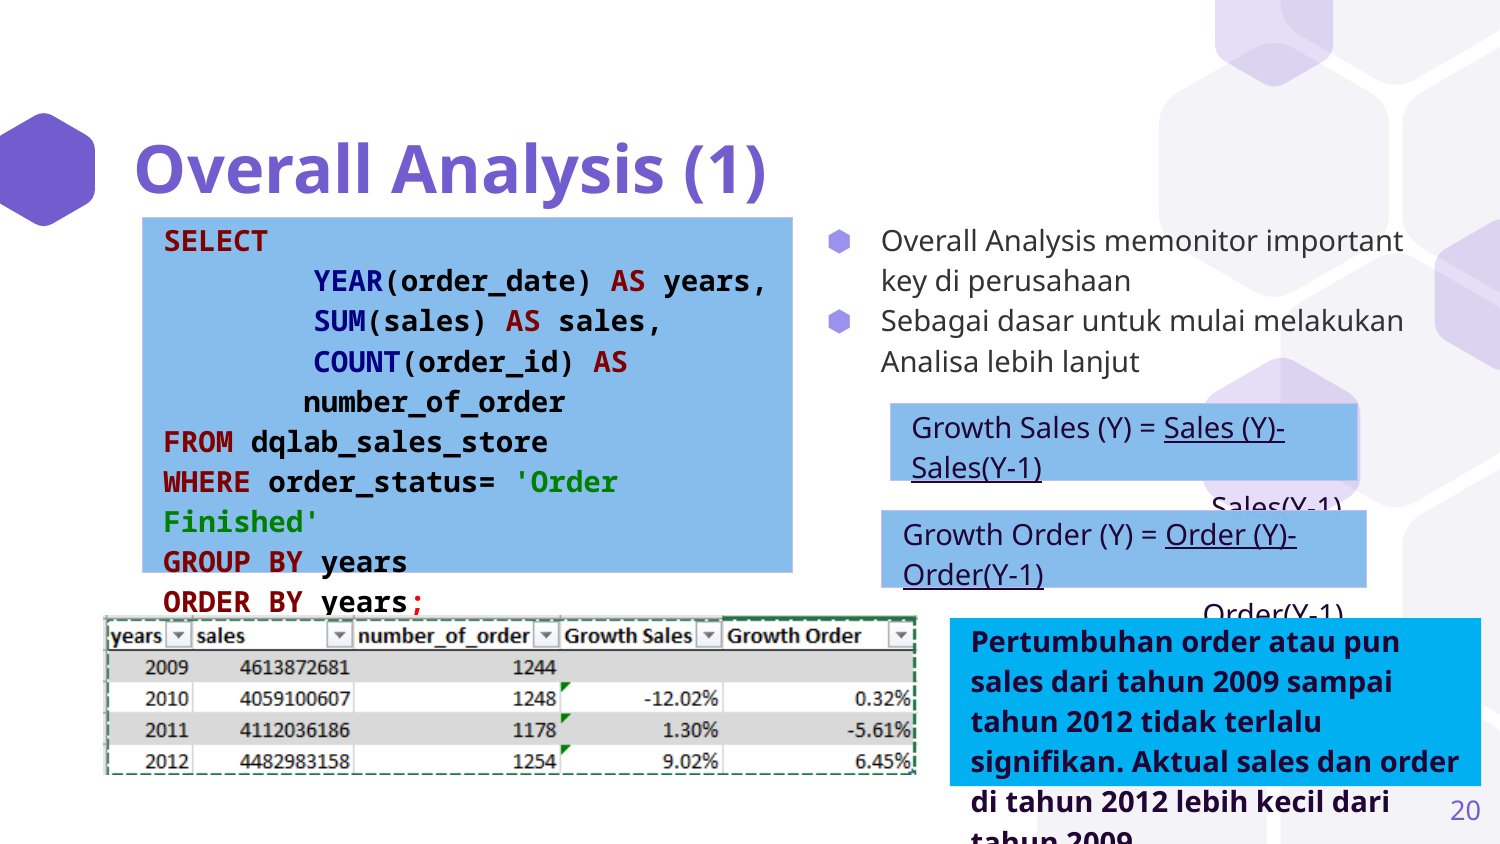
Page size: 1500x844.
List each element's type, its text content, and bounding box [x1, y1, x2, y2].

text_box SELECT YEAR(order_date) AS years, SUM(sales) AS sales, COUNT(order_id) AS number_of_order FROM dqlab_sales_store WHERE order_status= 'Order Finished' GROUP BY years ORDER BY years; [142, 217, 793, 573]
text_box Pertumbuhan order atau pun sales dari tahun 2009 sampai tahun 2012 tidak terlalu signifikan. Aktual sales dan order di tahun 2012 lebih kecil dari tahun 2009 [949, 618, 1482, 787]
picture [103, 615, 918, 776]
slide_number 20 [1391, 787, 1482, 844]
text_box Overall Analysis memonitor important key di perusahaan Sebagai dasar untuk mulai melakukan Analisa lebih lanjut [805, 217, 1456, 465]
title Overall Analysis (1) [133, 139, 1214, 205]
text_box Growth Sales (Y) = Sales (Y)-Sales(Y-1) Sales(Y-1) [890, 403, 1358, 481]
text_box Growth Order (Y) = Order (Y)-Order(Y-1) Order(Y-1) [881, 510, 1367, 588]
